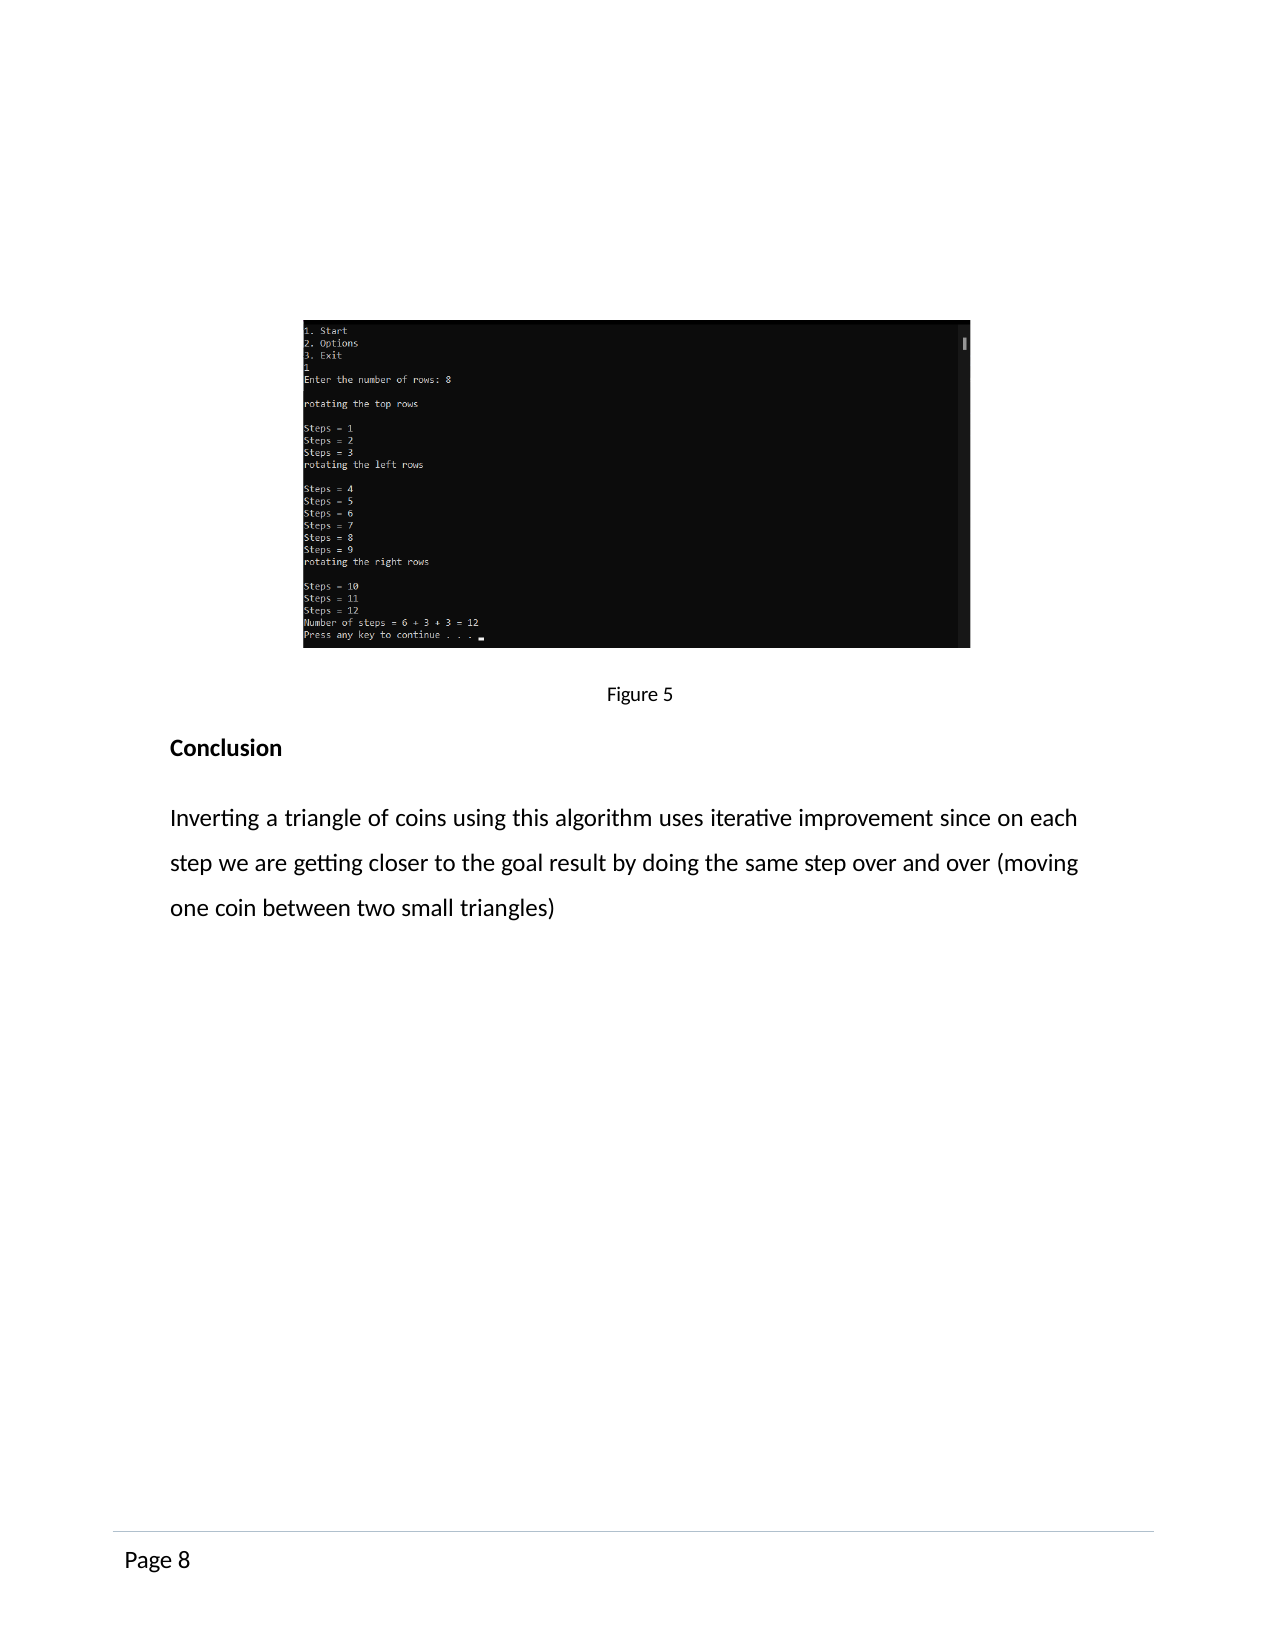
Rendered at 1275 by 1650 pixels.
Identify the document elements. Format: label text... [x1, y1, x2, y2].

slide_number Page 8 [122, 1547, 211, 1650]
text_box Conclusion Inverting a triangle of coins using this algorithm uses iterative improvement since on each step we are getting closer to the goal result by doing the same step over and over (moving one coin between two small triangles) [168, 728, 1086, 922]
text_box Figure 5 [605, 679, 677, 706]
text_box [303, 320, 971, 648]
